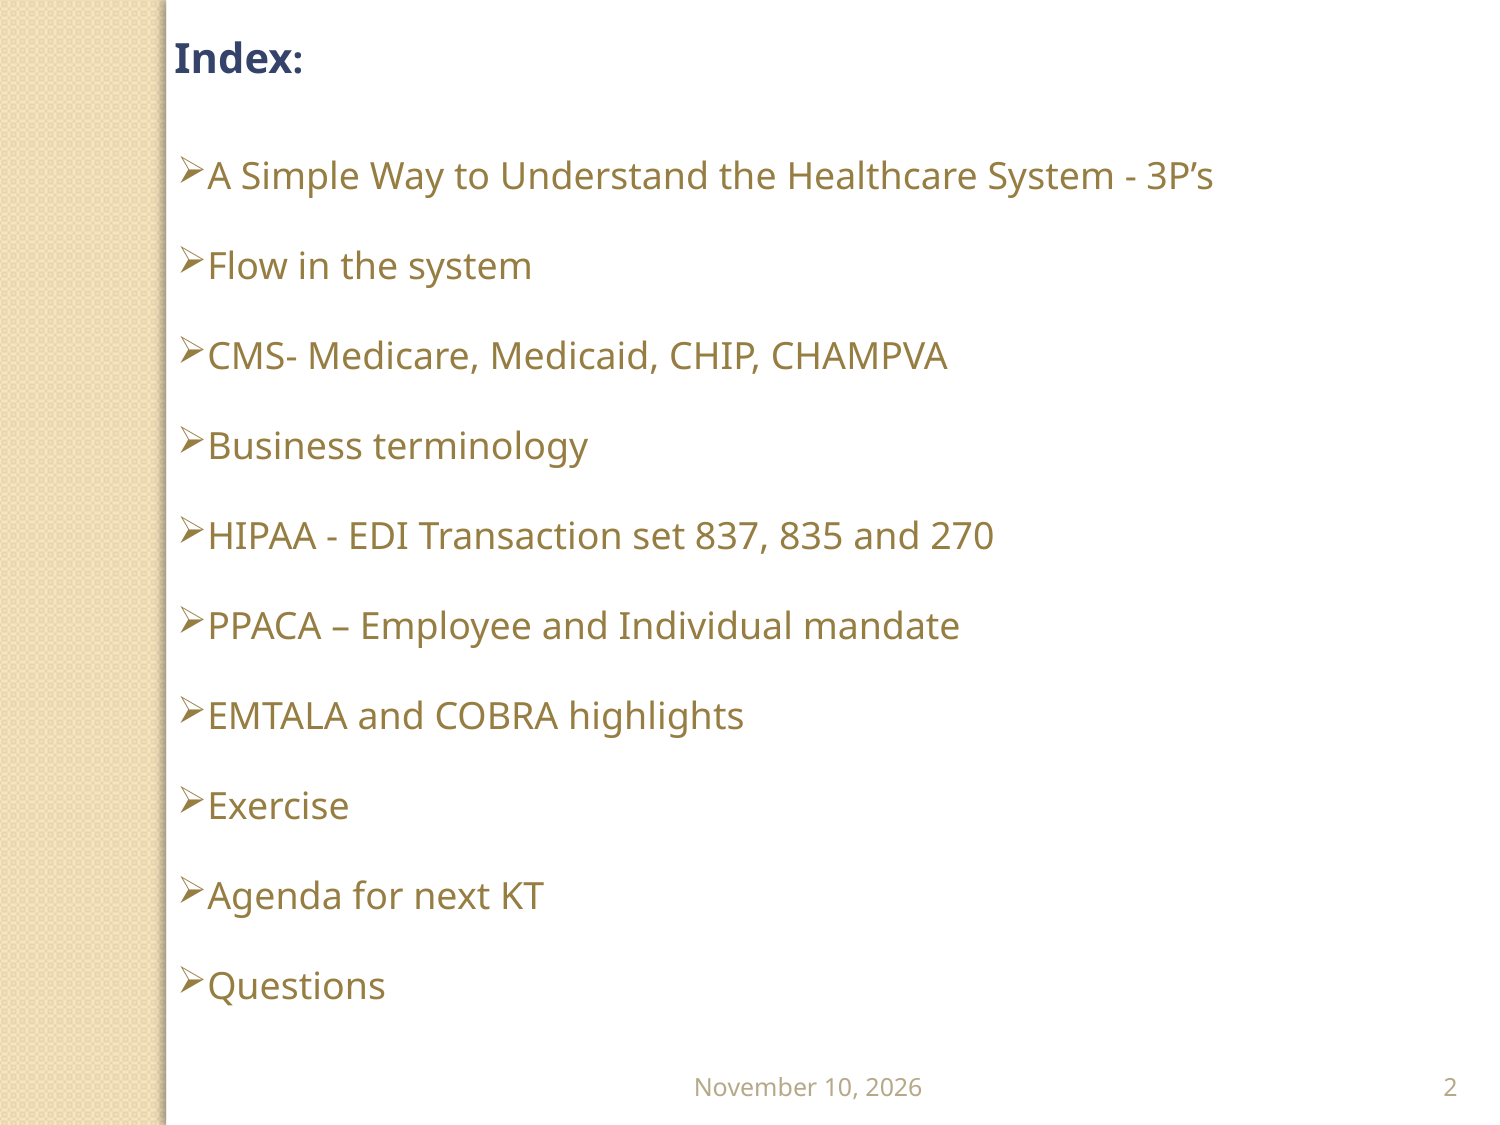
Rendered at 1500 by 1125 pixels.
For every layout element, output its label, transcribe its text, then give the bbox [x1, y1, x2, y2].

text_box Index: [159, 24, 319, 90]
text_box A Simple Way to Understand the Healthcare System - 3P’s Flow in the system CMS- Medicare, Medicaid, CHIP, CHAMPVA Business terminology HIPAA - EDI Transaction set 837, 835 and 270 PPACA – Employee and Individual mandate EMTALA and COBRA highlights Exercise Agenda for next KT Questions [162, 99, 1250, 1125]
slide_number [587, 1034, 938, 1113]
slide_number 2 [1413, 1034, 1488, 1113]
